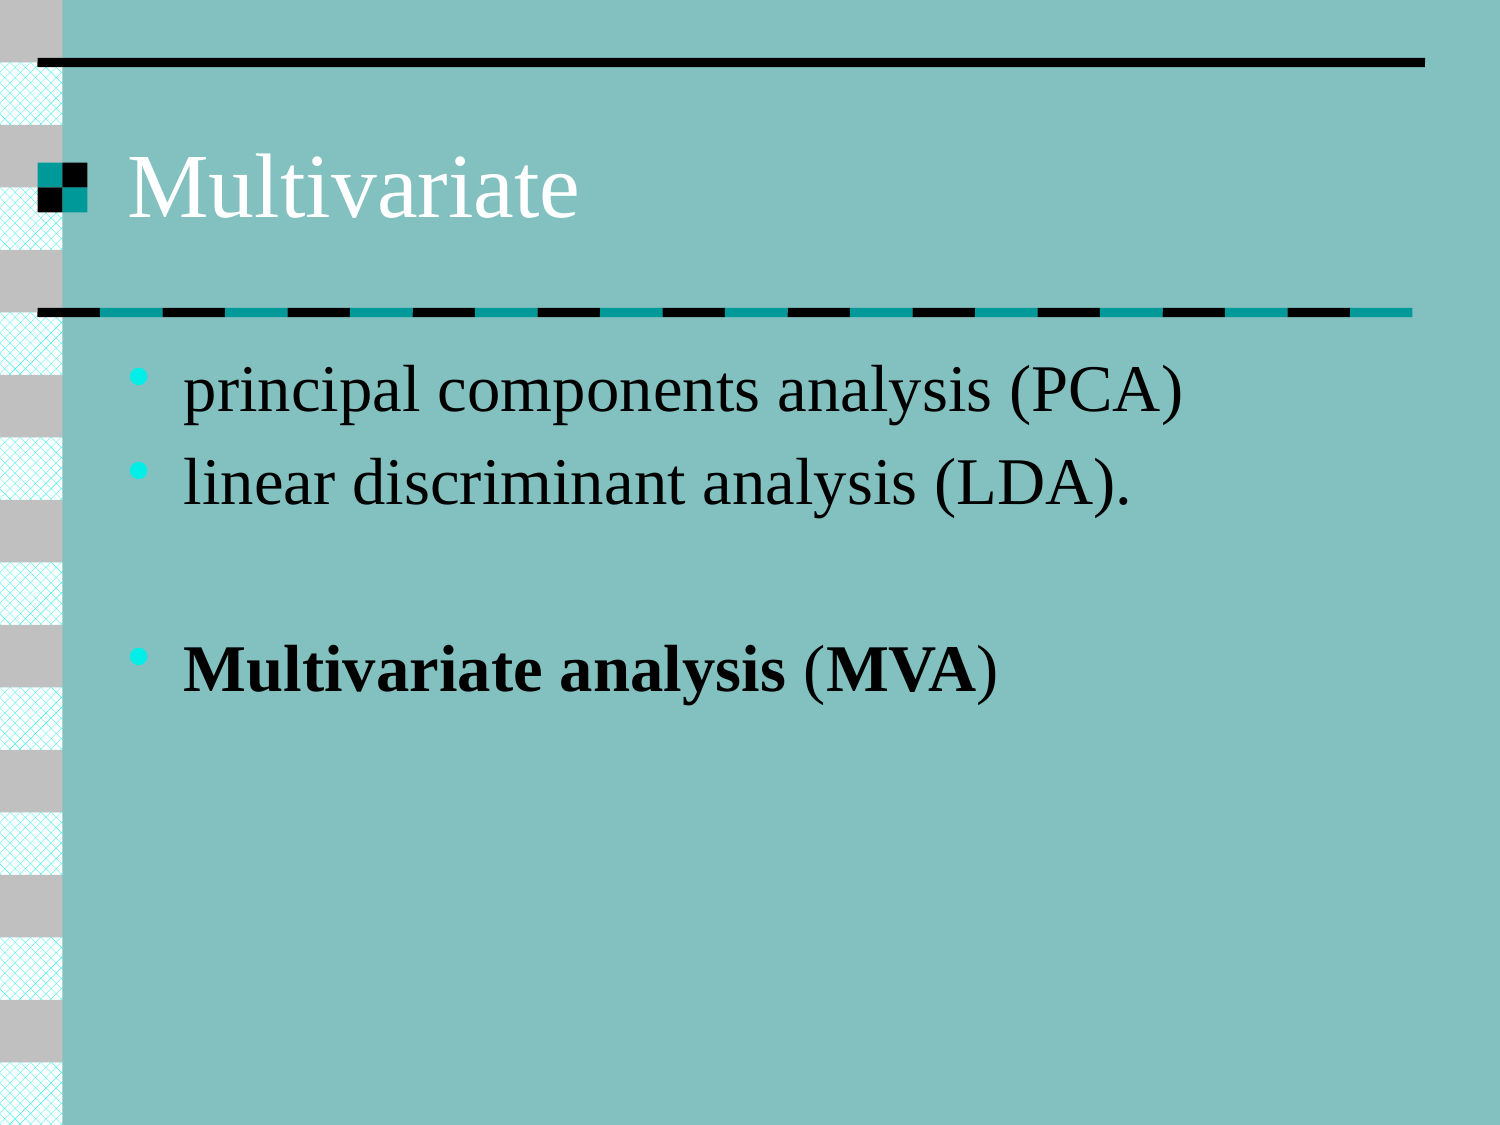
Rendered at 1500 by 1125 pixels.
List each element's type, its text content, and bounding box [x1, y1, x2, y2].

list principal components analysis (PCA) linear discriminant analysis (LDA). Multivariate analysis (MVA) [112, 337, 1388, 1013]
title Multivariate [112, 87, 1388, 275]
